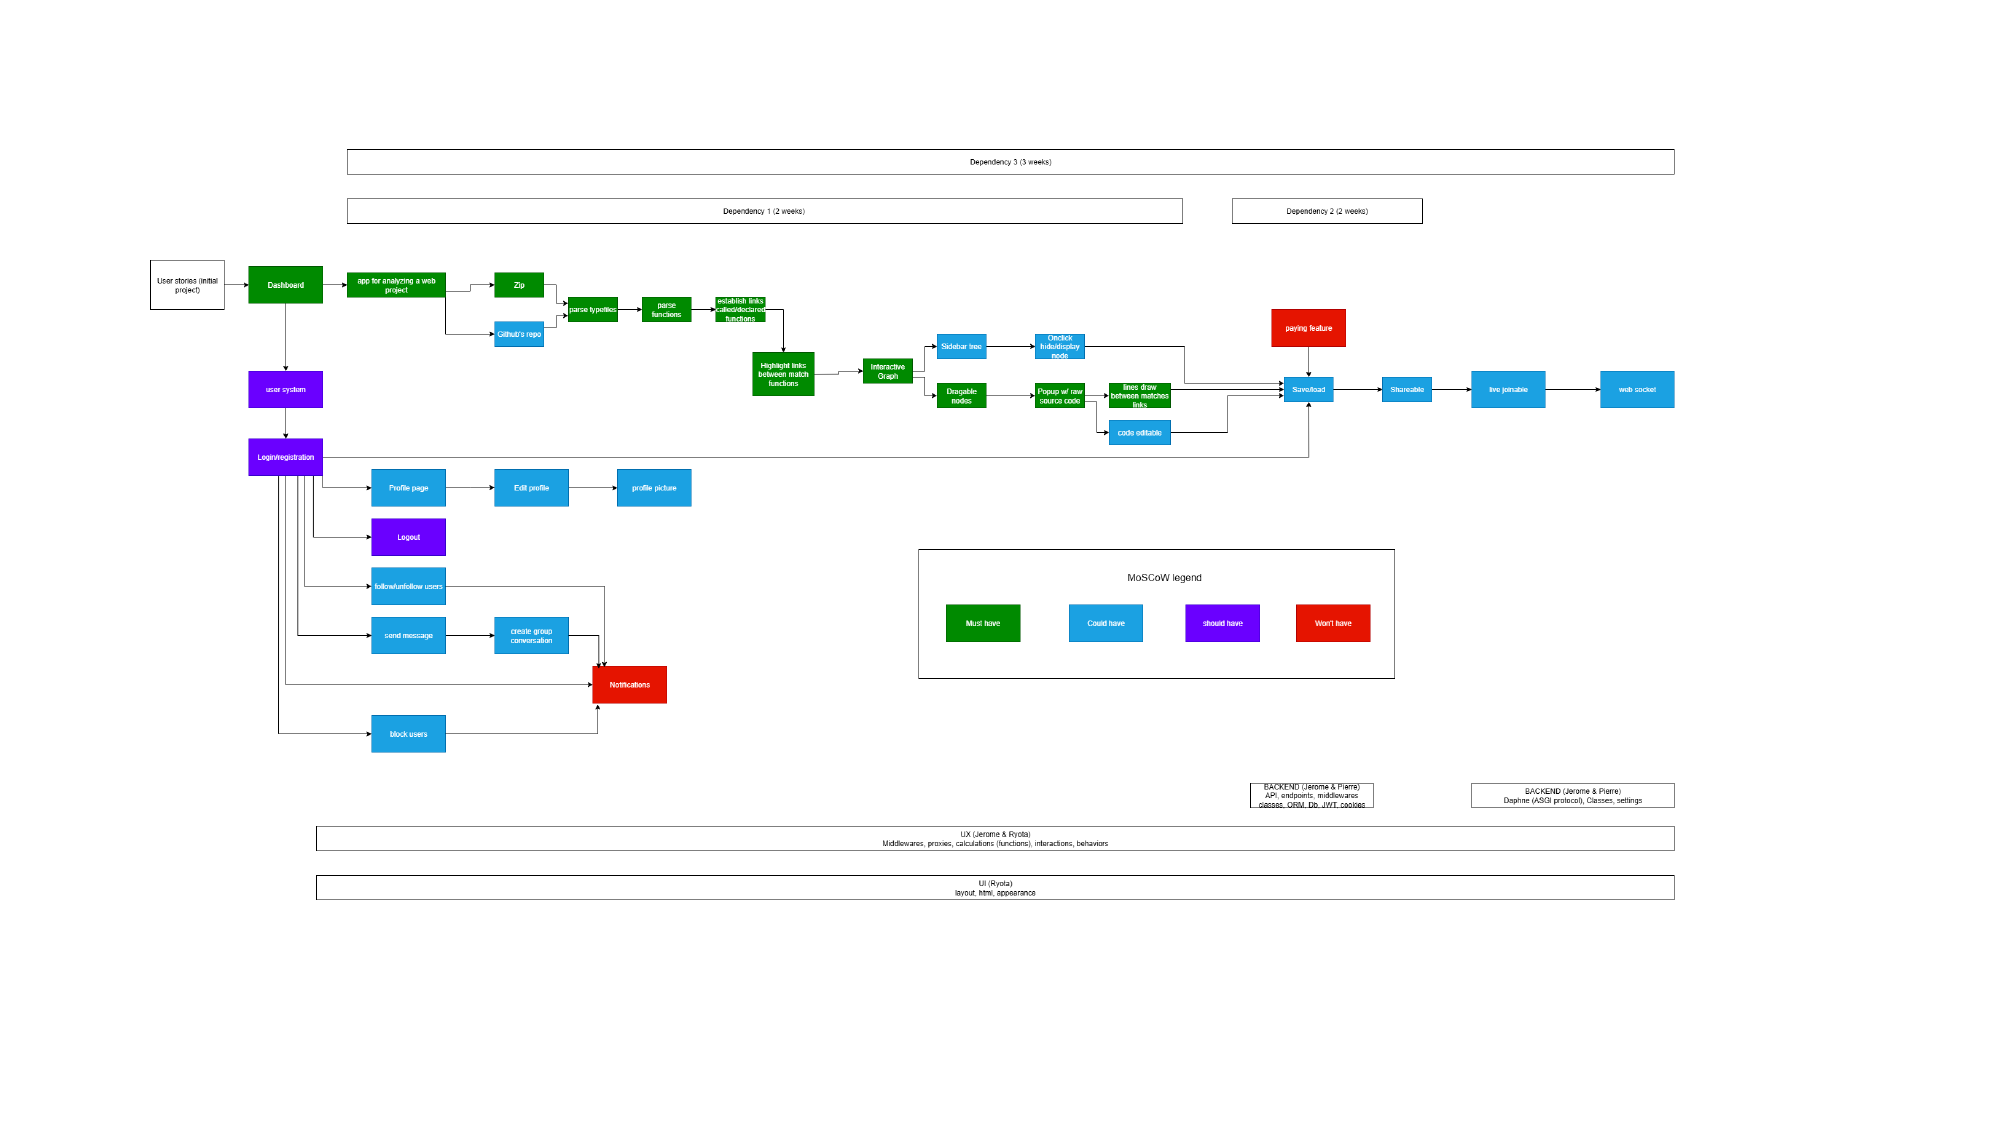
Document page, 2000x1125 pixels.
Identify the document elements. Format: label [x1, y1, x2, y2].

picture [149, 149, 1675, 901]
